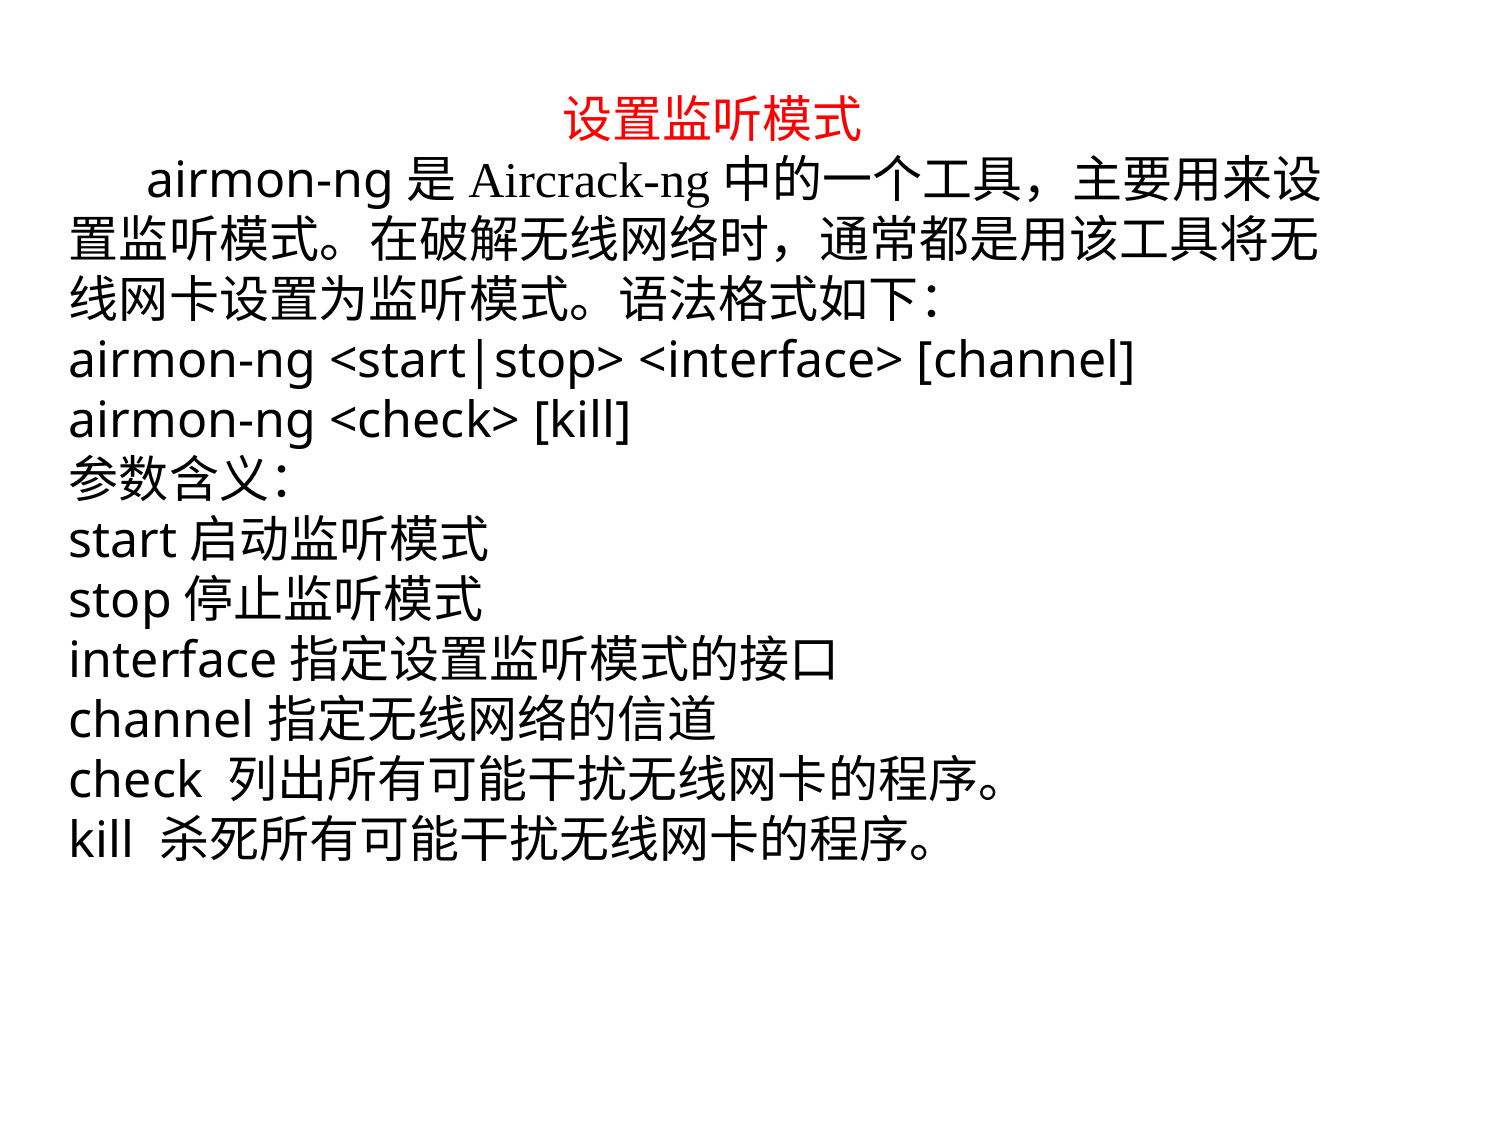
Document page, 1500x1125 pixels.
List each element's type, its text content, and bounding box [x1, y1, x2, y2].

text_box 设置监听模式 airmon-ng是Aircrack-ng中的一个工具，主要用来设置监听模式。在破解无线网络时，通常都是用该工具将无线网卡设置为监听模式。语法格式如下： airmon-ng <start|stop> <interface> [channel] airmon-ng <check> [kill] 参数含义： start启动监听模式 stop停止监听模式 interface指定设置监听模式的接口 channel指定无线网络的信道 check 列出所有可能干扰无线网卡的程序。 kill 杀死所有可能干扰无线网卡的程序。 [54, 80, 1371, 875]
